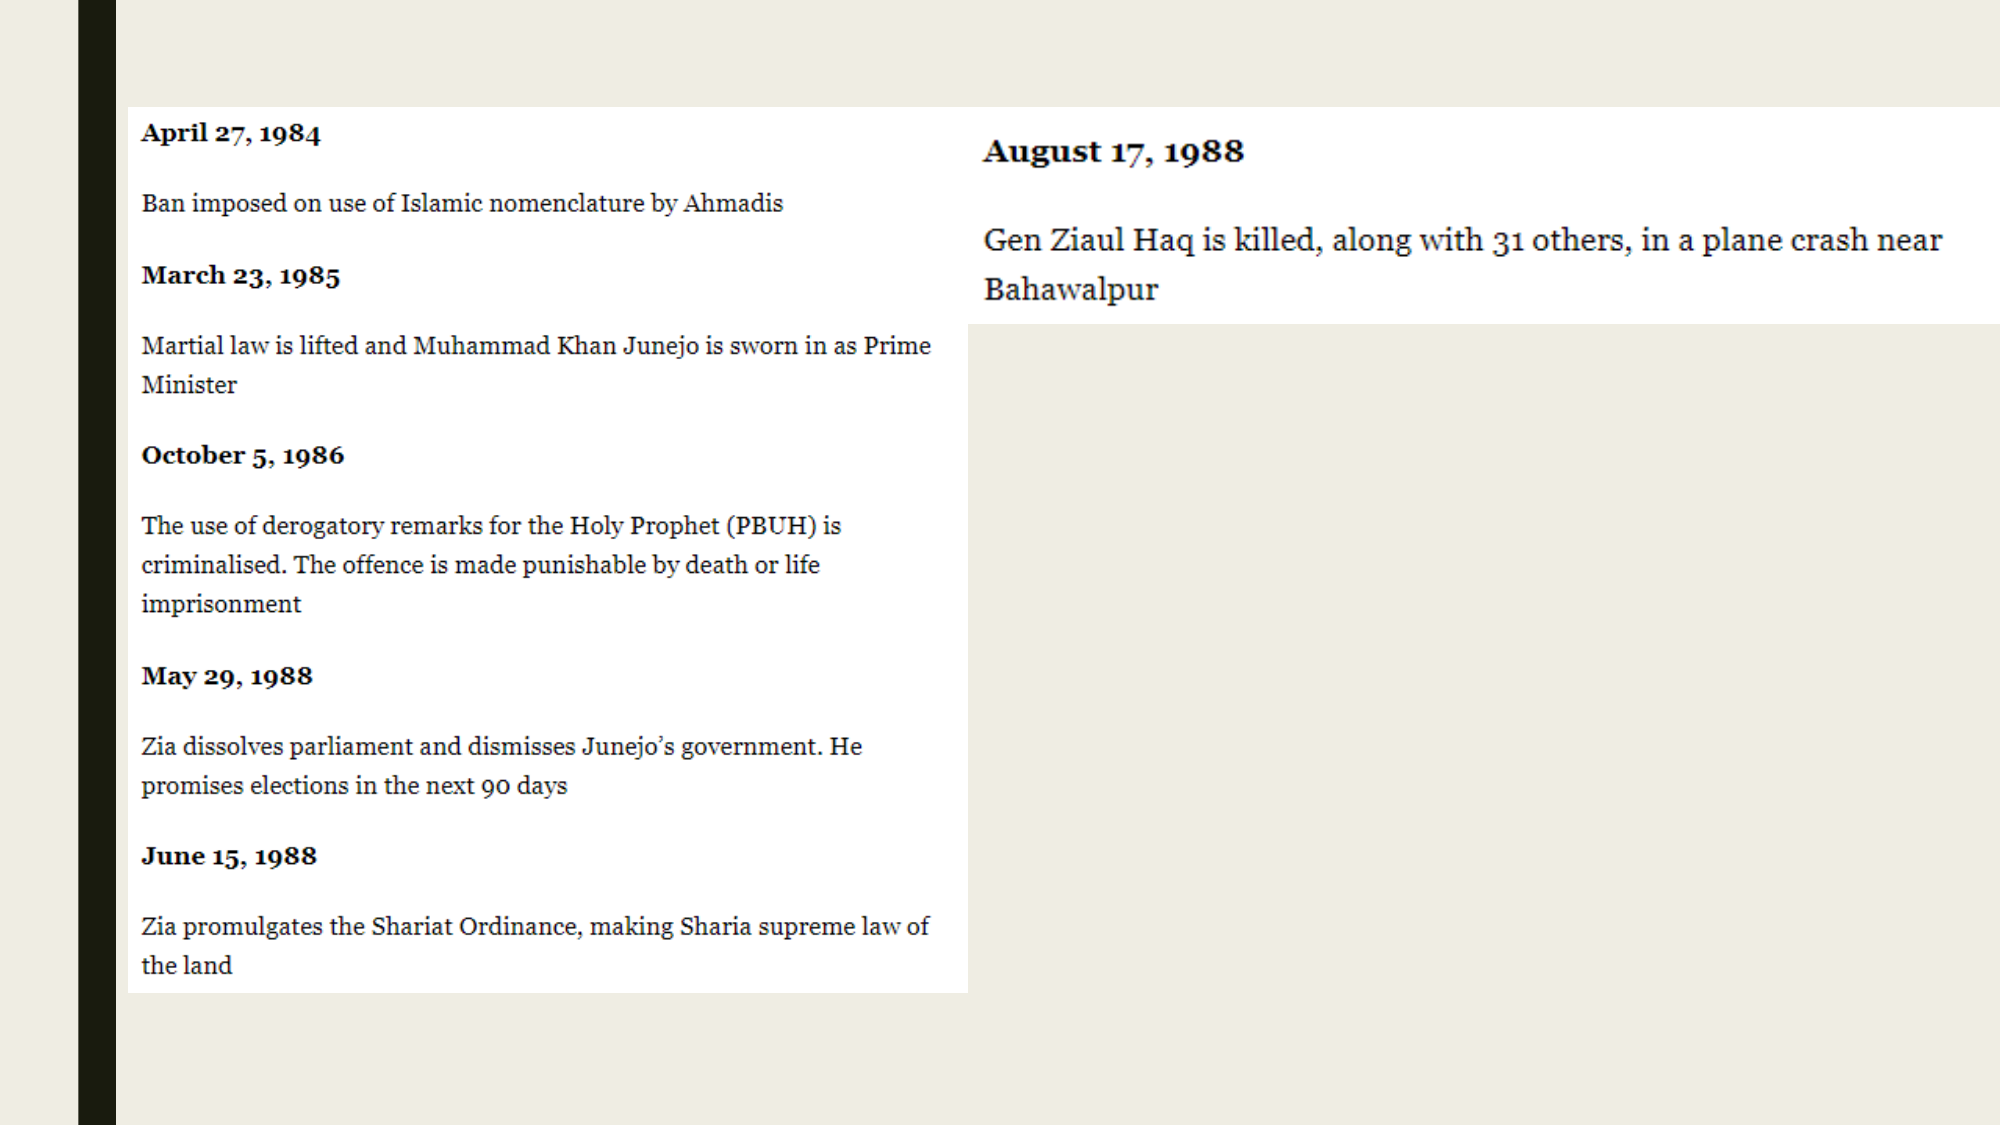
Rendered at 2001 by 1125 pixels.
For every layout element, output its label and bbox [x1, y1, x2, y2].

picture [128, 107, 2000, 993]
